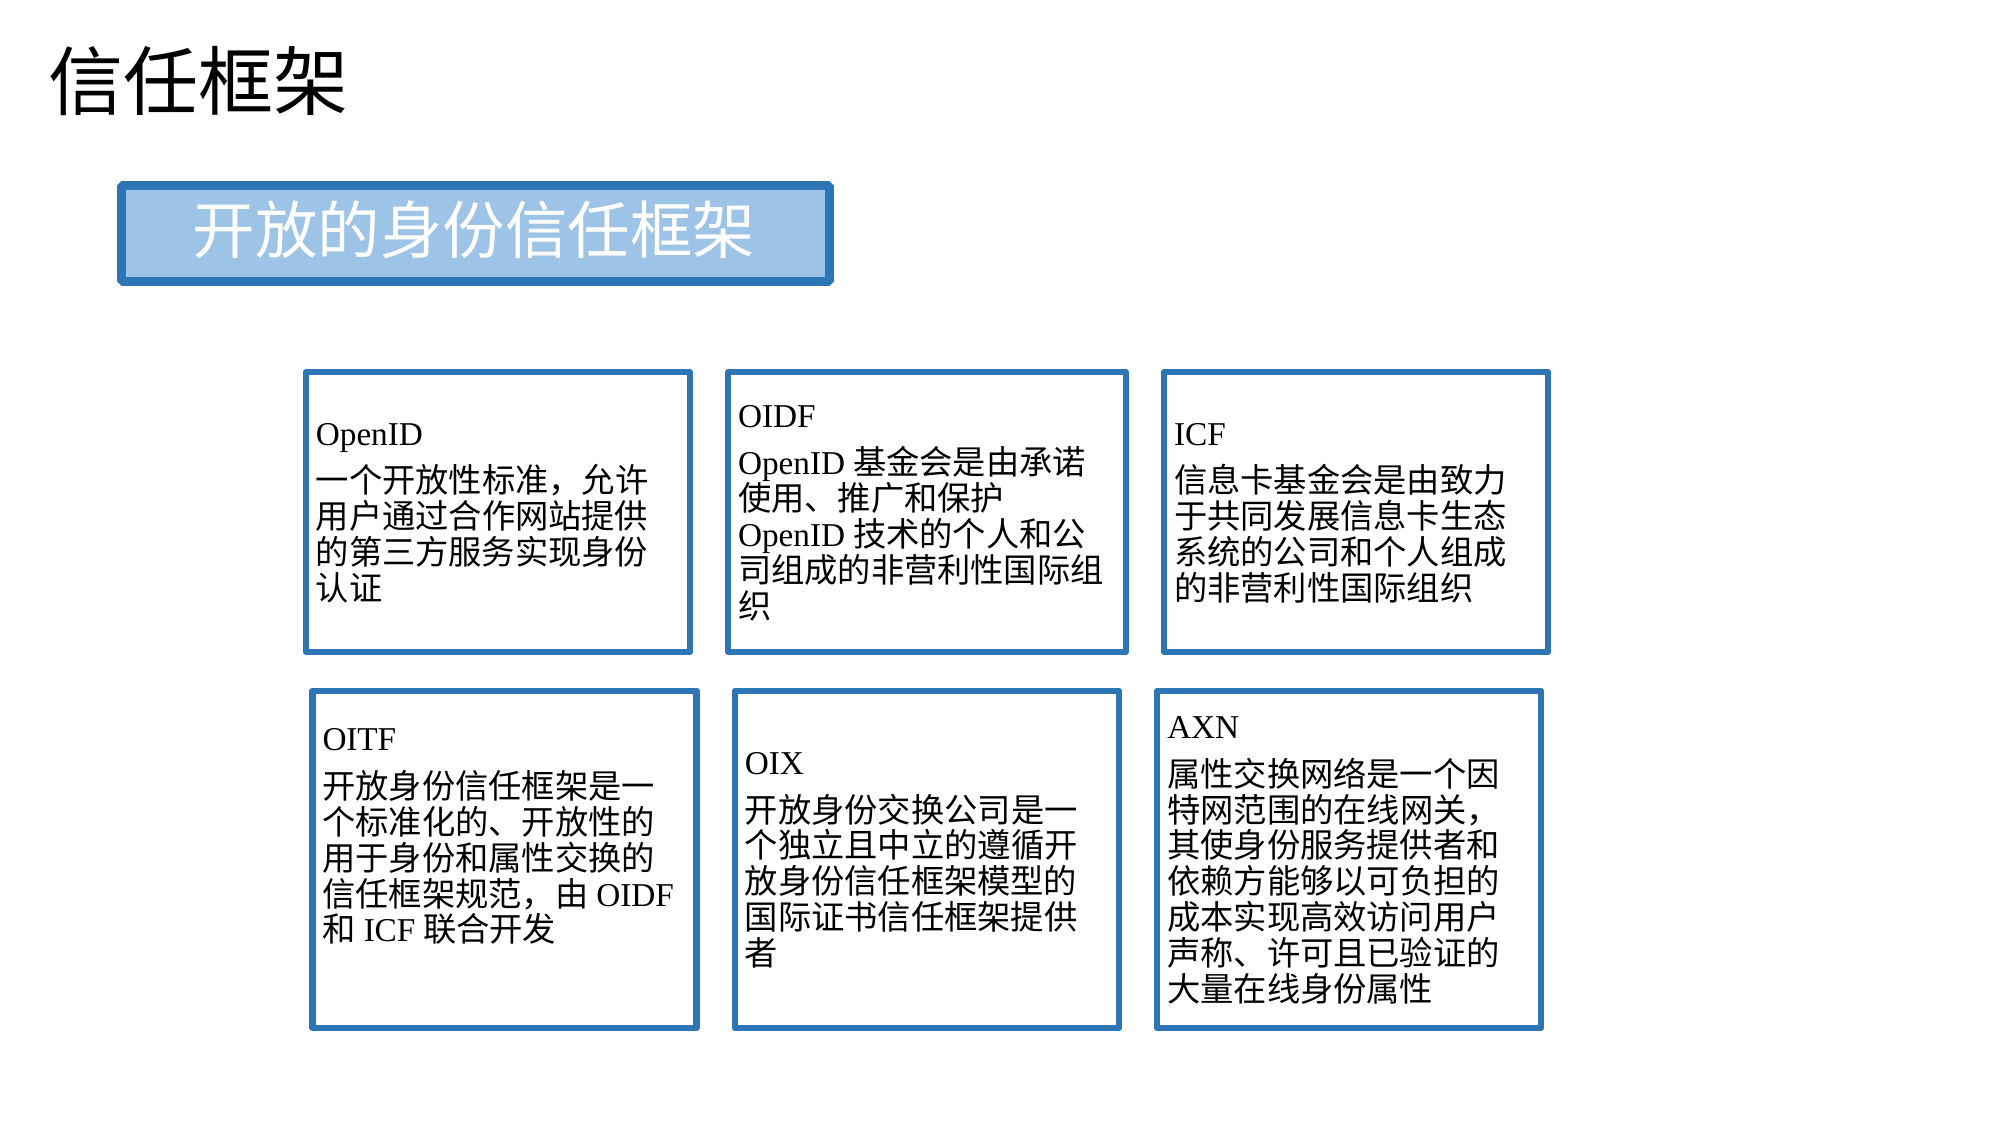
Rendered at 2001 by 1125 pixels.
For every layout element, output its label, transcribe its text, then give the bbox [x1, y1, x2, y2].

text_box 信任框架 [31, 0, 1147, 160]
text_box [305, 365, 1549, 1035]
text_box 开放的身份信任框架 [121, 185, 830, 282]
